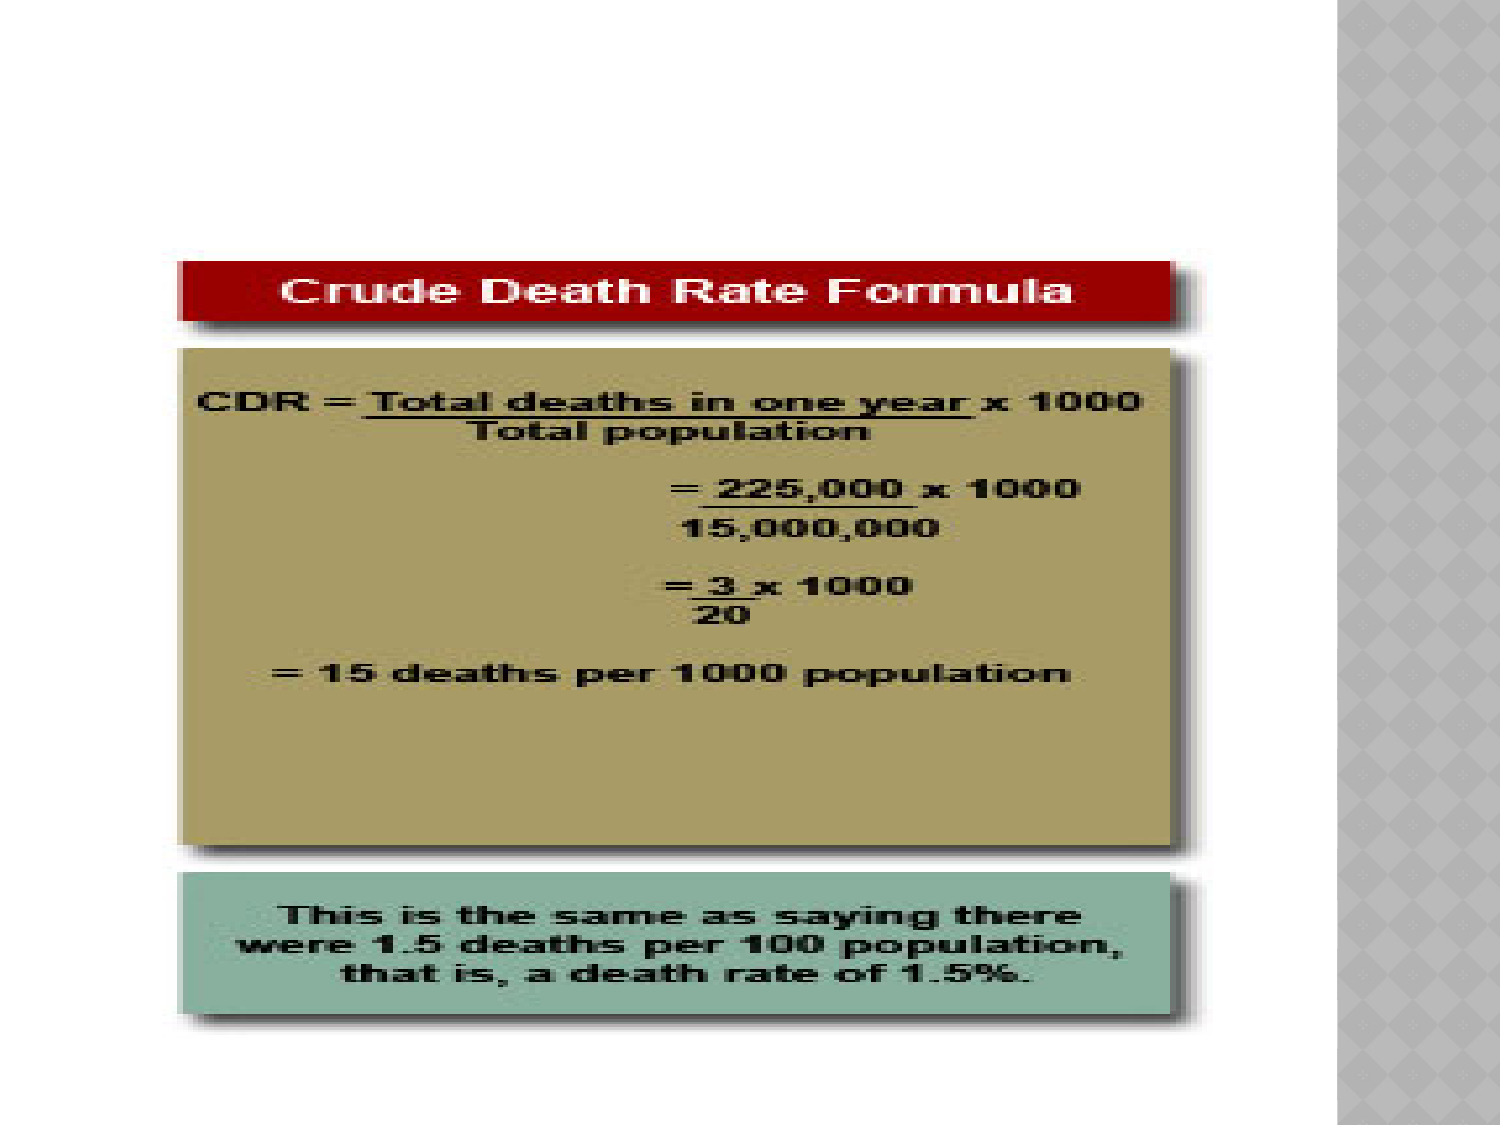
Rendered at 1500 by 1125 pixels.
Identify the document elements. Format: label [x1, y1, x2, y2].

picture [162, 248, 1213, 1038]
